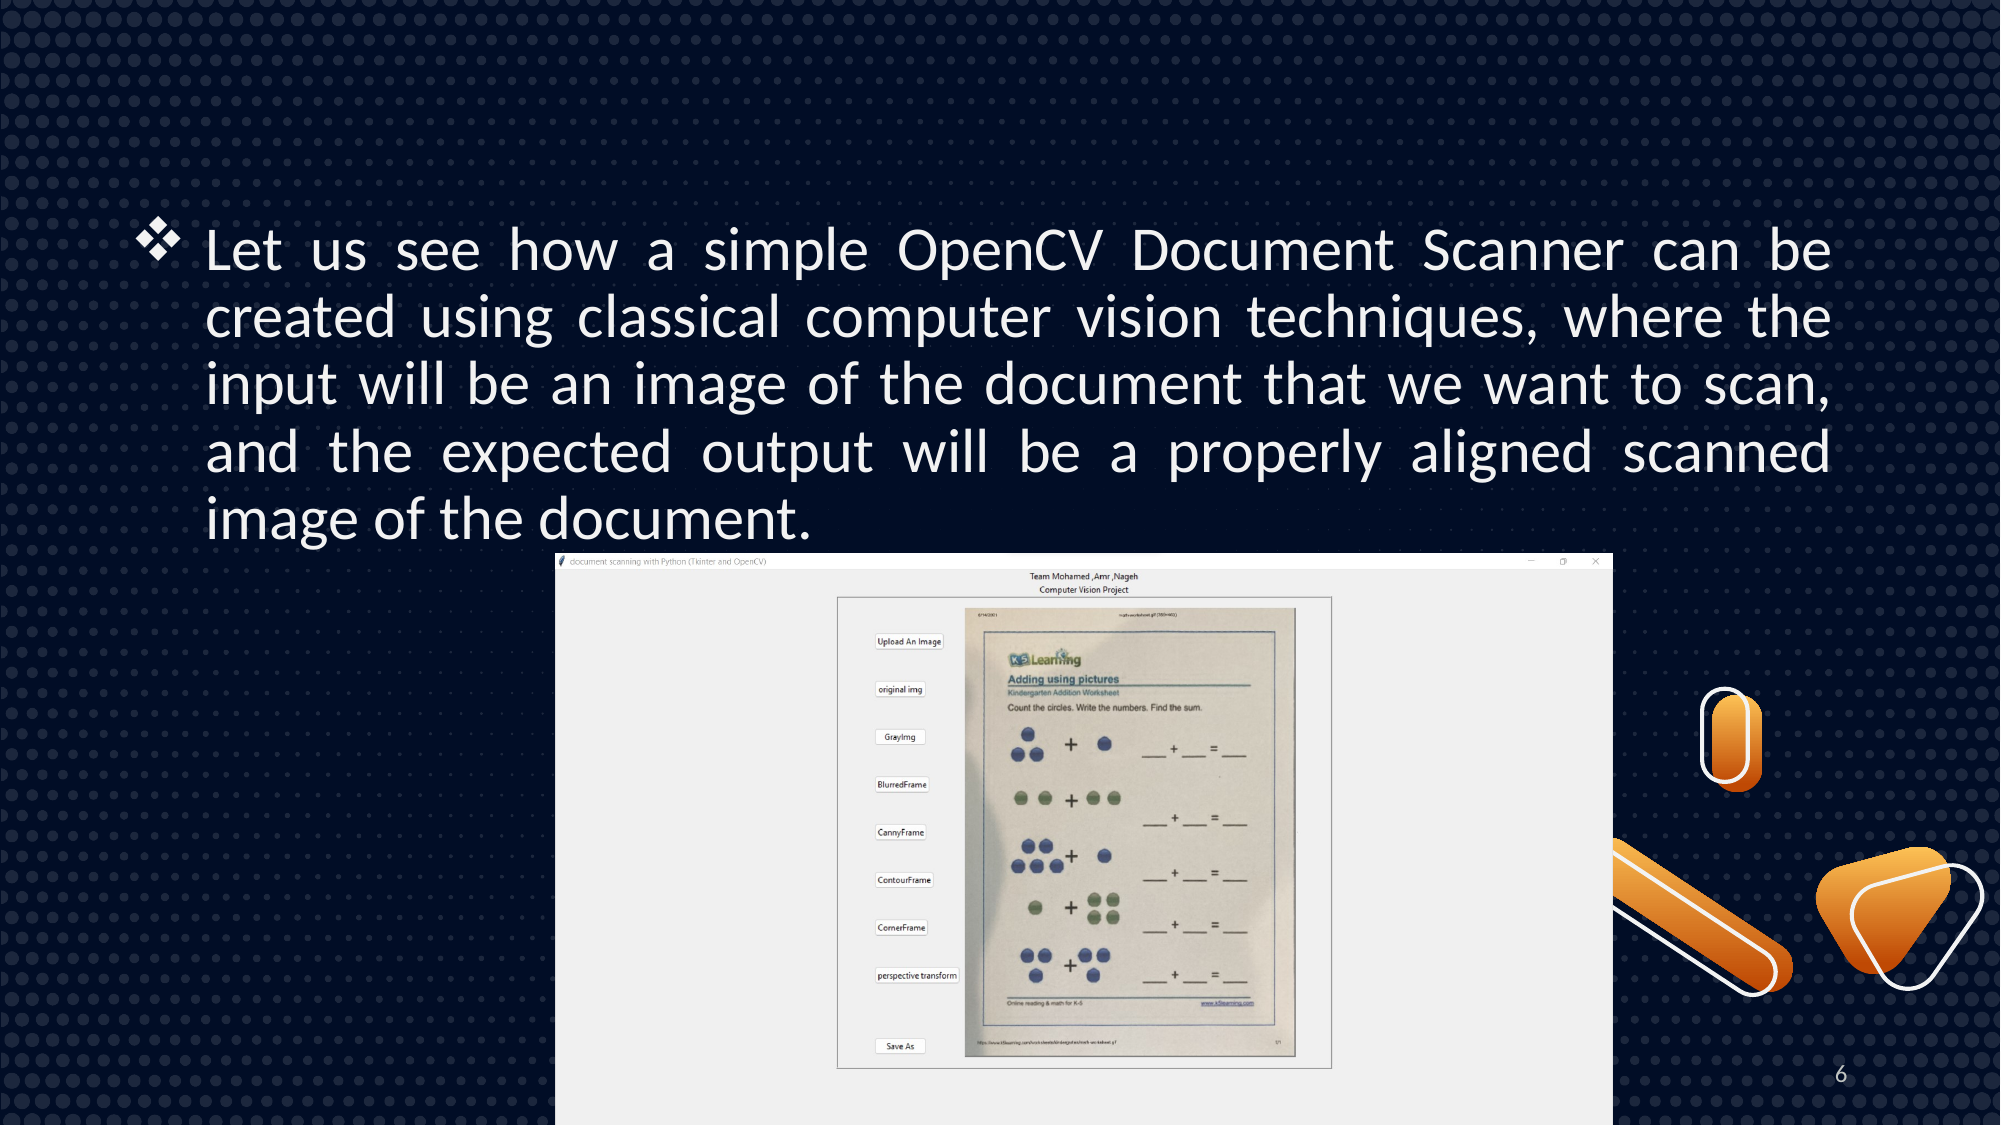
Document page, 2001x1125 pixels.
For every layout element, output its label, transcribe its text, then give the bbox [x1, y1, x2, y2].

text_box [1699, 686, 1763, 793]
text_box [1649, 792, 1713, 1043]
picture [555, 553, 1613, 1125]
list Let us see how a simple OpenCV Document Scanner can be created using classical computer vision techniques, where the input will be an image of the document that we want to scan, and the expected output will be a properly aligned scanned image of the document. [115, 208, 1850, 563]
slide_number 6 [1613, 1042, 1863, 1103]
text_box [1816, 846, 1985, 991]
